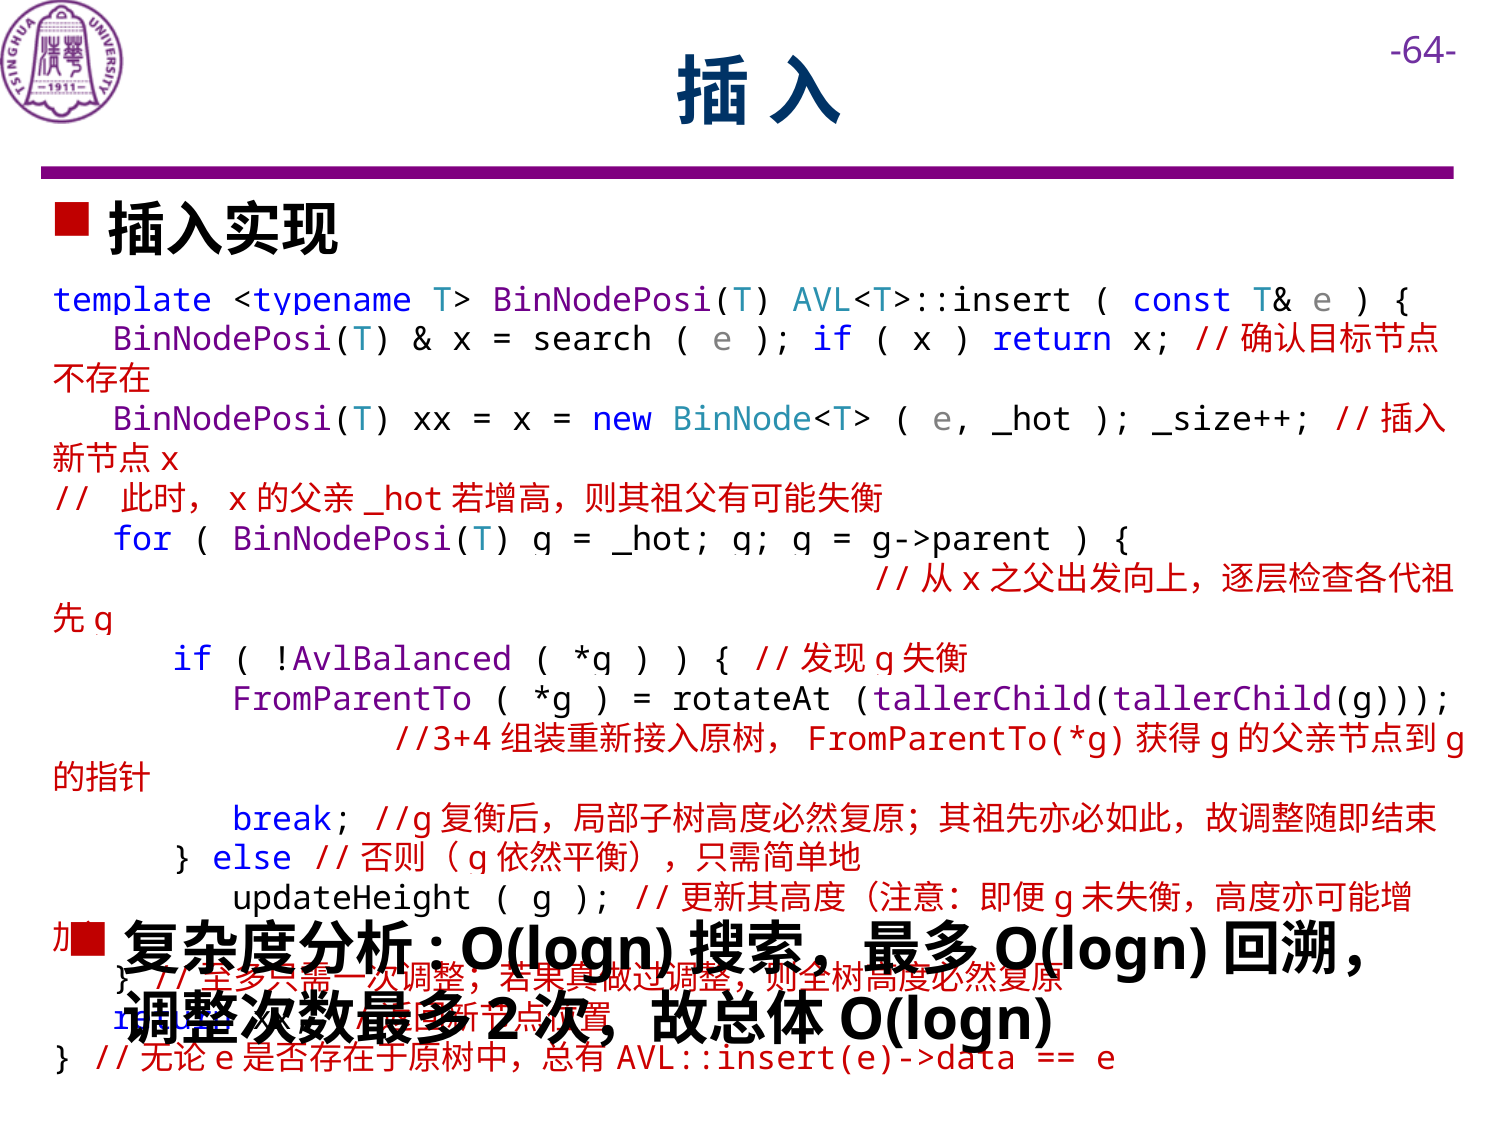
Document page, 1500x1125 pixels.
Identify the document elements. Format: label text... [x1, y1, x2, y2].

text_box 插入实现 [35, 184, 1011, 270]
text_box [25, 0, 76, 27]
text_box template <typename T> BinNodePosi(T) AVL<T>::insert ( const T& e ) { BinNodePosi(T) & x = search ( e ); if ( x ) return x; //确认目标节点不存在 BinNodePosi(T) xx = x = new BinNode<T> ( e, _hot ); _size++; //插入新节点x // 此时，x的父亲_hot若增高，则其祖父有可能失衡 for ( BinNodePosi(T) g = _hot; g; g = g->parent ) { //从x之父出发向上，逐层检查各代祖先g if ( !AvlBalanced ( *g ) ) { //发现g失衡 FromParentTo ( *g ) = rotateAt (tallerChild(tallerChild(g))); //3+4组装重新接入原树，FromParentTo(*g)获得g的父亲节点到g的指针 break; //g复衡后，局部子树高度必然复原；其祖先亦必如此，故调整随即结束 } else //否则（g依然平衡），只需简单地 updateHeight ( g ); //更新其高度（注意：即便g未失衡，高度亦可能增加） } //至多只需一次调整；若果真做过调整，则全树高度必然复原 return xx; //返回新节点位置 } //无论e是否存在于原树中，总有AVL::insert(e)->data == e [37, 270, 1485, 1084]
picture [0, 0, 124, 124]
title 插 入 [135, 13, 1383, 165]
text_box 复杂度分析: O(logn)搜索，最多O(logn)回溯，调整次数最多2次，故总体O(logn) [51, 903, 1409, 1059]
